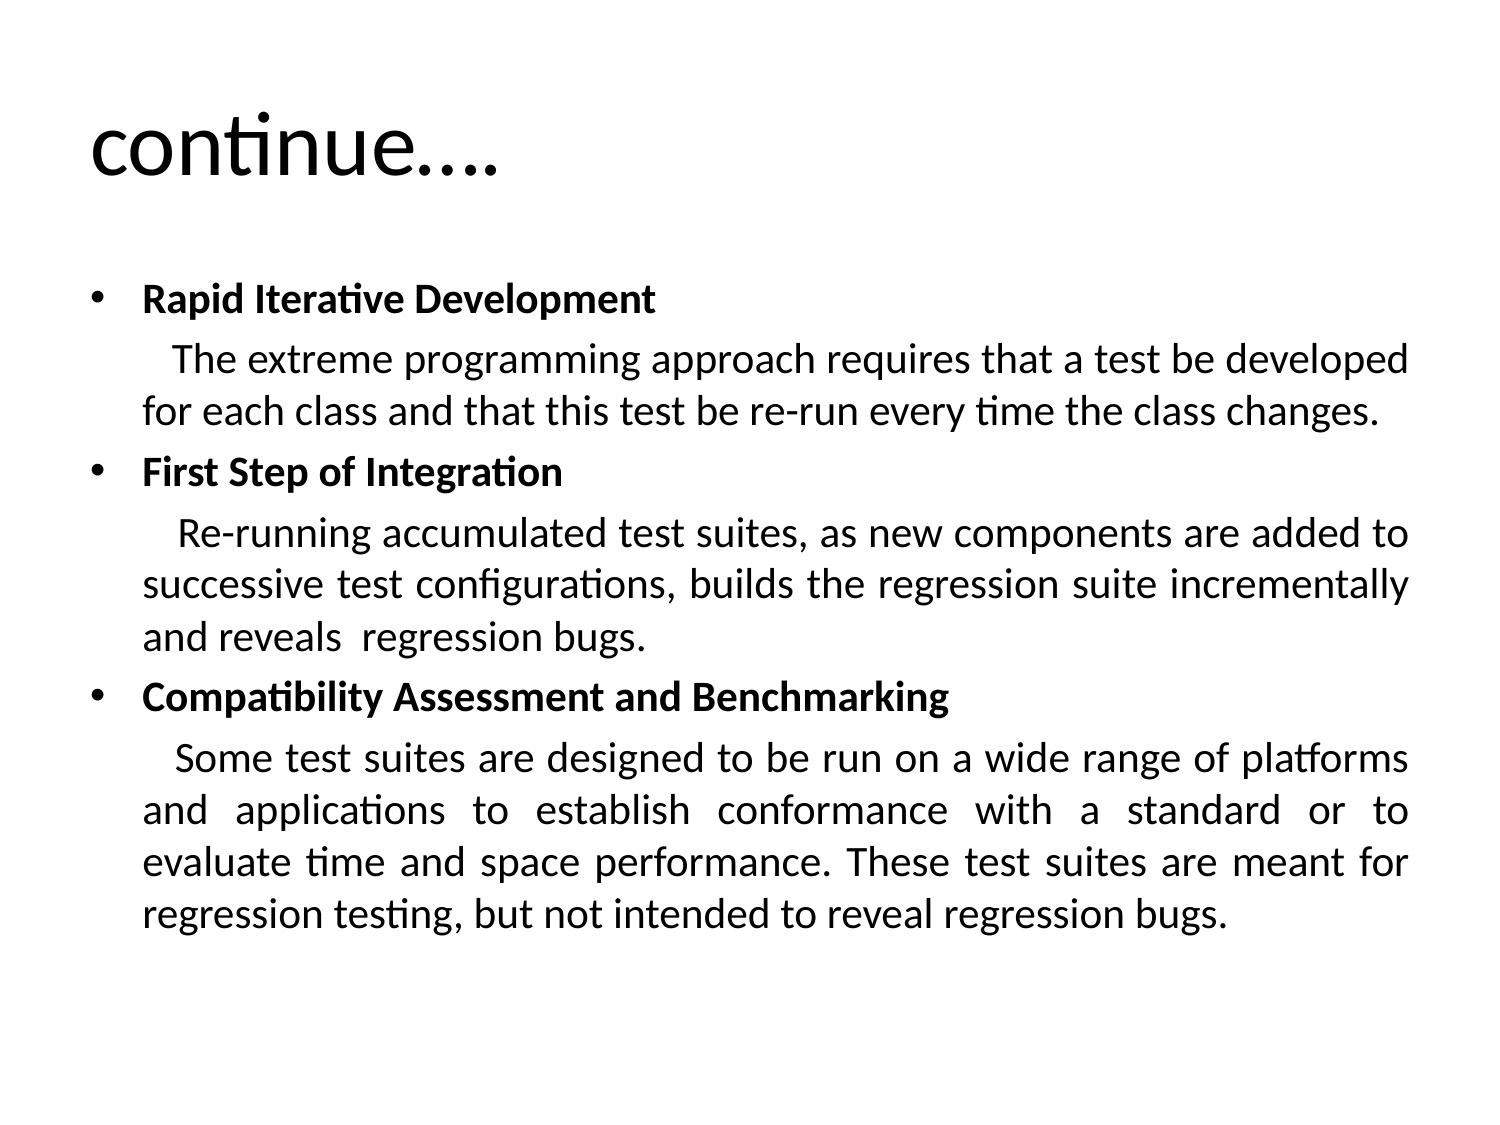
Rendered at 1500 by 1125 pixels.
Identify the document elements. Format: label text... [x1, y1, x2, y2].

title continue…. [75, 45, 1425, 233]
list Rapid Iterative Development The extreme programming approach requires that a test be developed for each class and that this test be re-run every time the class changes. First Step of Integration Re-running accumulated test suites, as new components are added to successive test configurations, builds the regression suite incrementally and reveals regression bugs. Compatibility Assessment and Benchmarking Some test suites are designed to be run on a wide range of platforms and applications to establish conformance with a standard or to evaluate time and space performance. These test suites are meant for regression testing, but not intended to reveal regression bugs. [75, 262, 1425, 1005]
